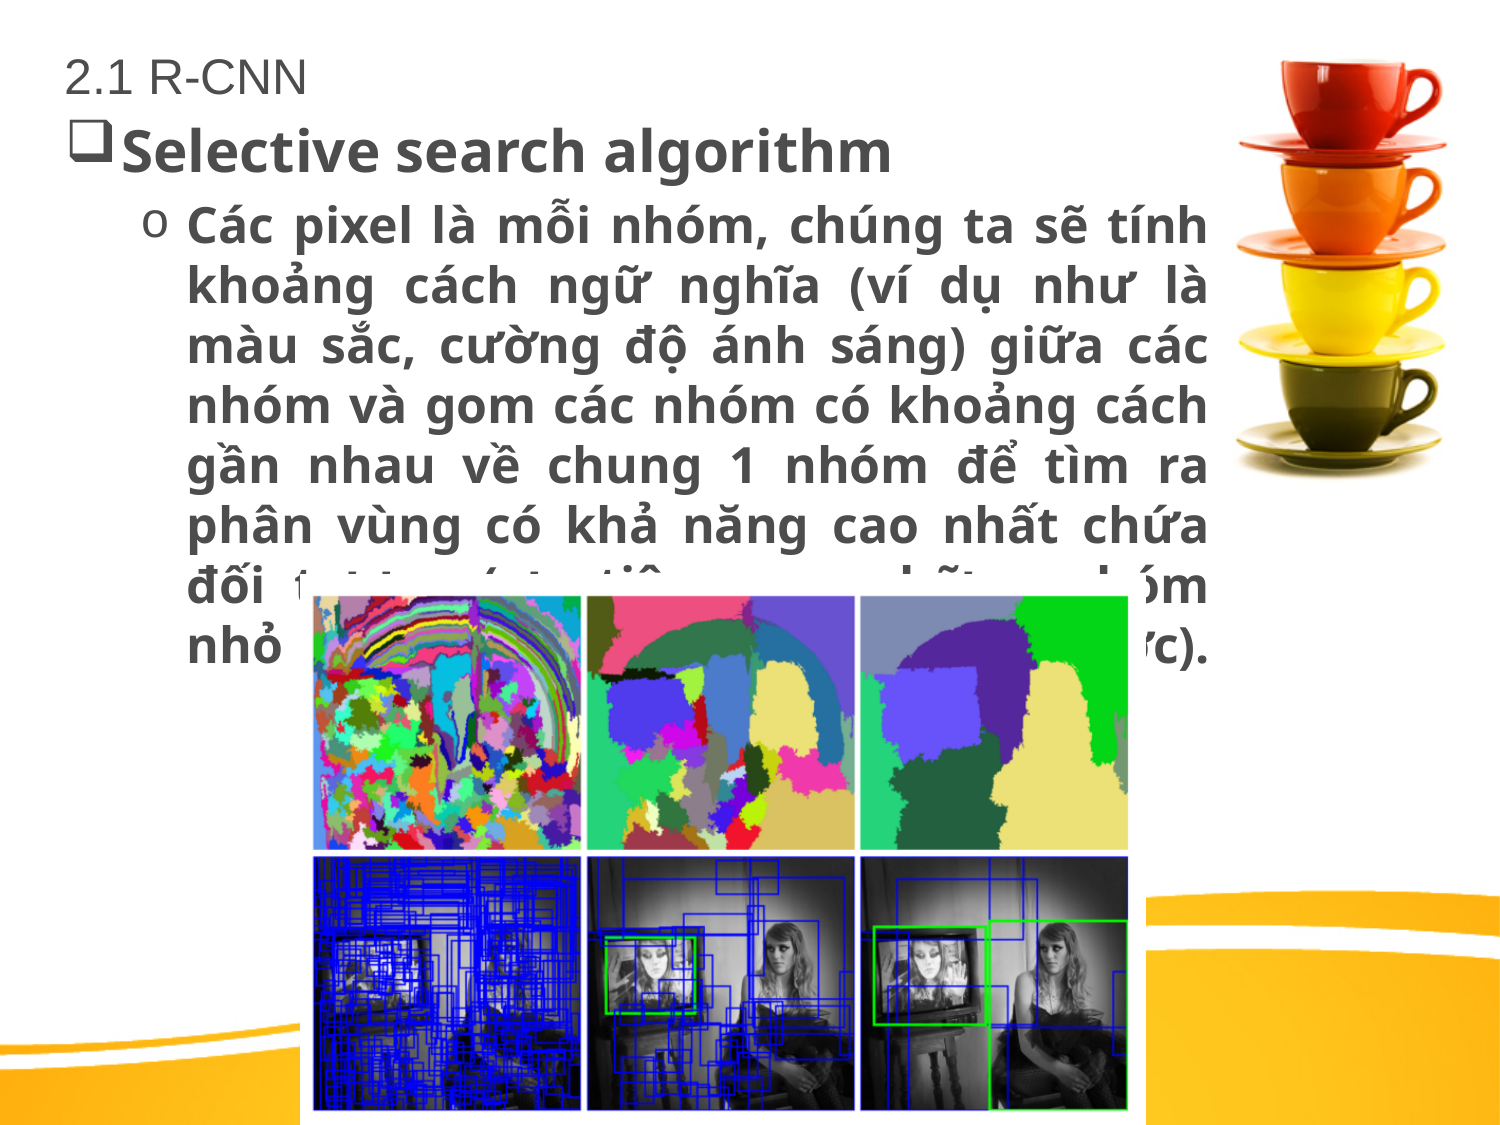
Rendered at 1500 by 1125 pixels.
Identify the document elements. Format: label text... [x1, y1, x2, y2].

text_box Selective search algorithm Các pixel là mỗi nhóm, chúng ta sẽ tính khoảng cách ngữ nghĩa (ví dụ như là màu sắc, cường độ ánh sáng) giữa các nhóm và gom các nhóm có khoảng cách gần nhau về chung 1 nhóm để tìm ra phân vùng có khả năng cao nhất chứa đối tượng (ưu tiên gom những nhóm nhỏ trước). [50, 106, 1225, 720]
picture [0, 0, 1500, 1125]
text_box 2.1 R-CNN [49, 37, 875, 173]
